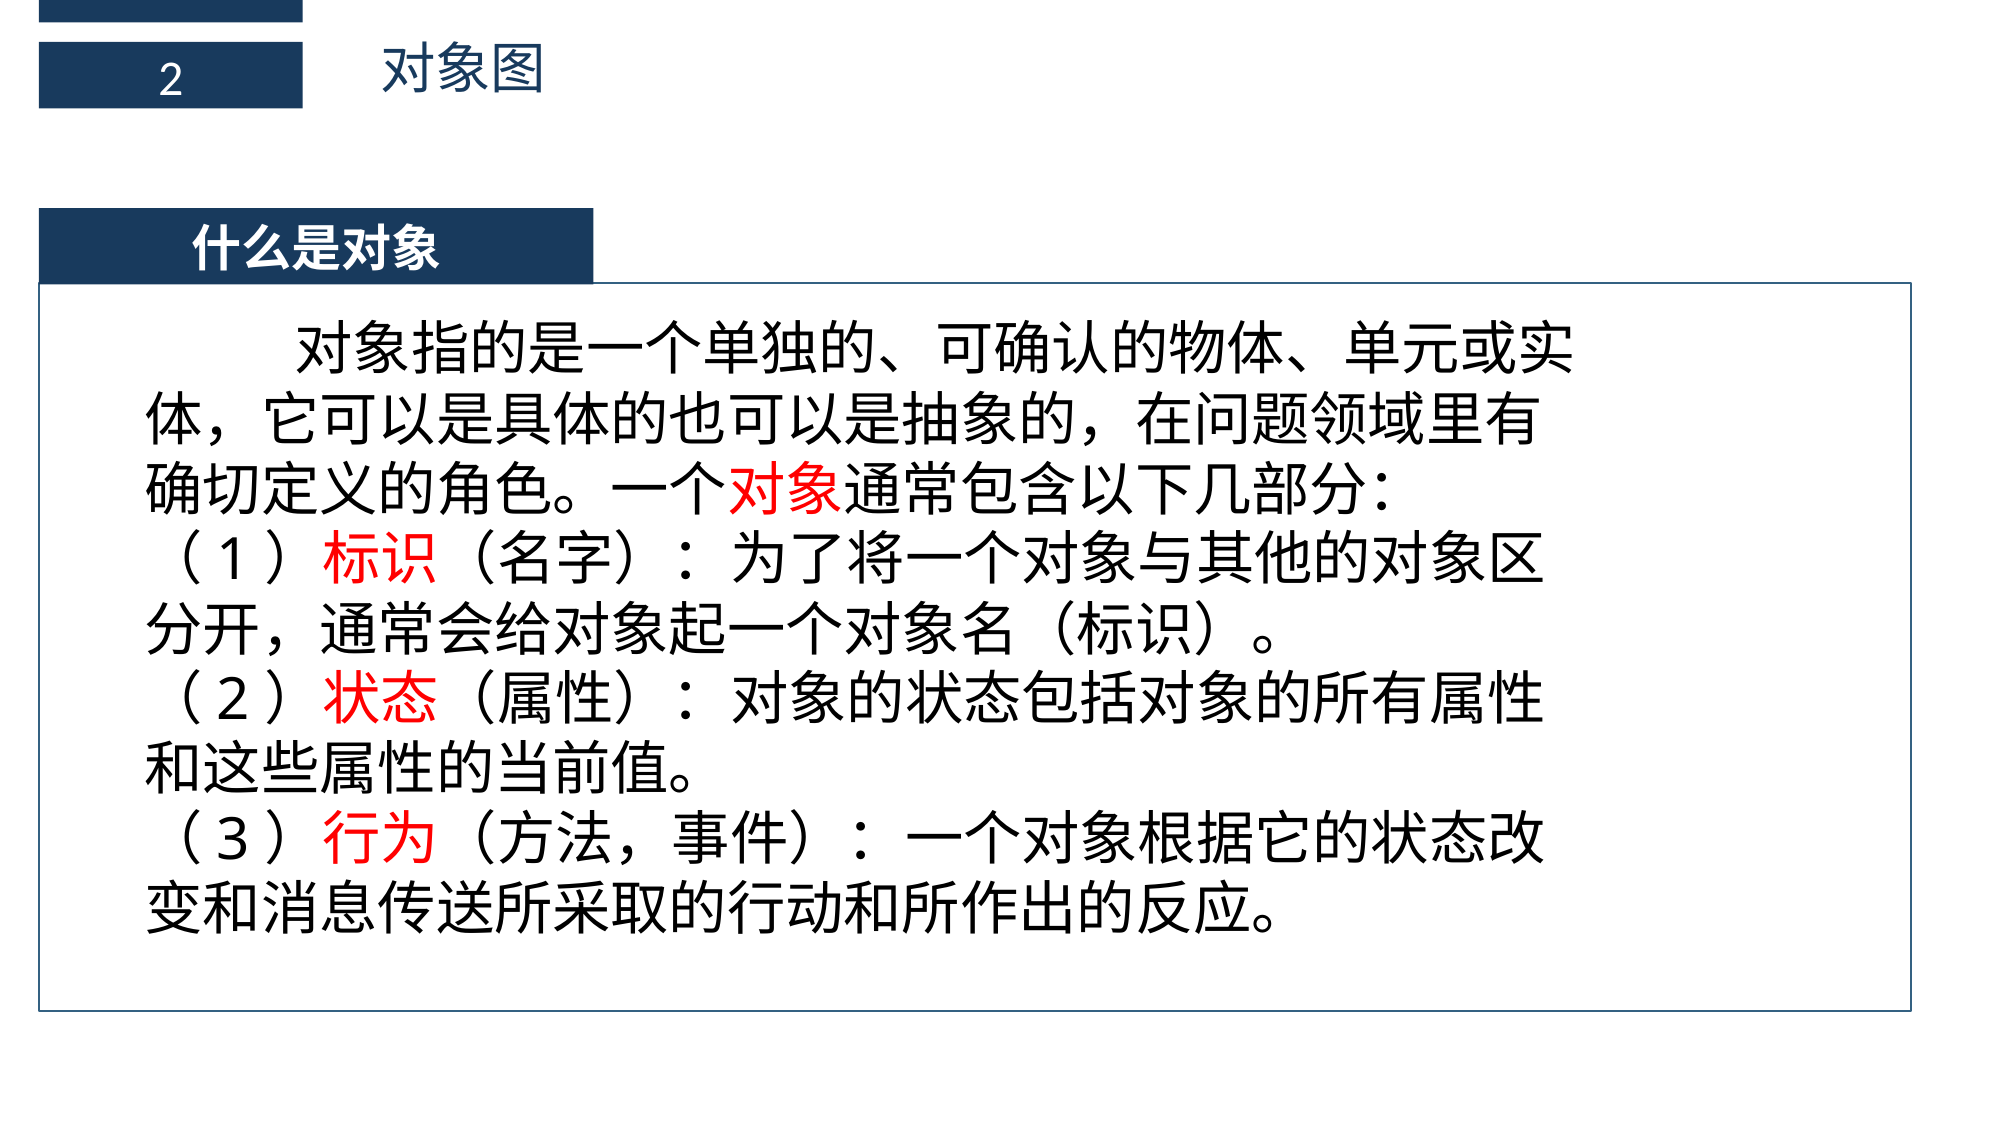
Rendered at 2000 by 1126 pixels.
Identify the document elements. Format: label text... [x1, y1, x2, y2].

text_box [37, 0, 305, 24]
text_box [366, 22, 1360, 105]
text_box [38, 207, 1911, 1012]
text_box 2 [37, 40, 305, 111]
text_box 对象图 [365, 26, 1359, 108]
